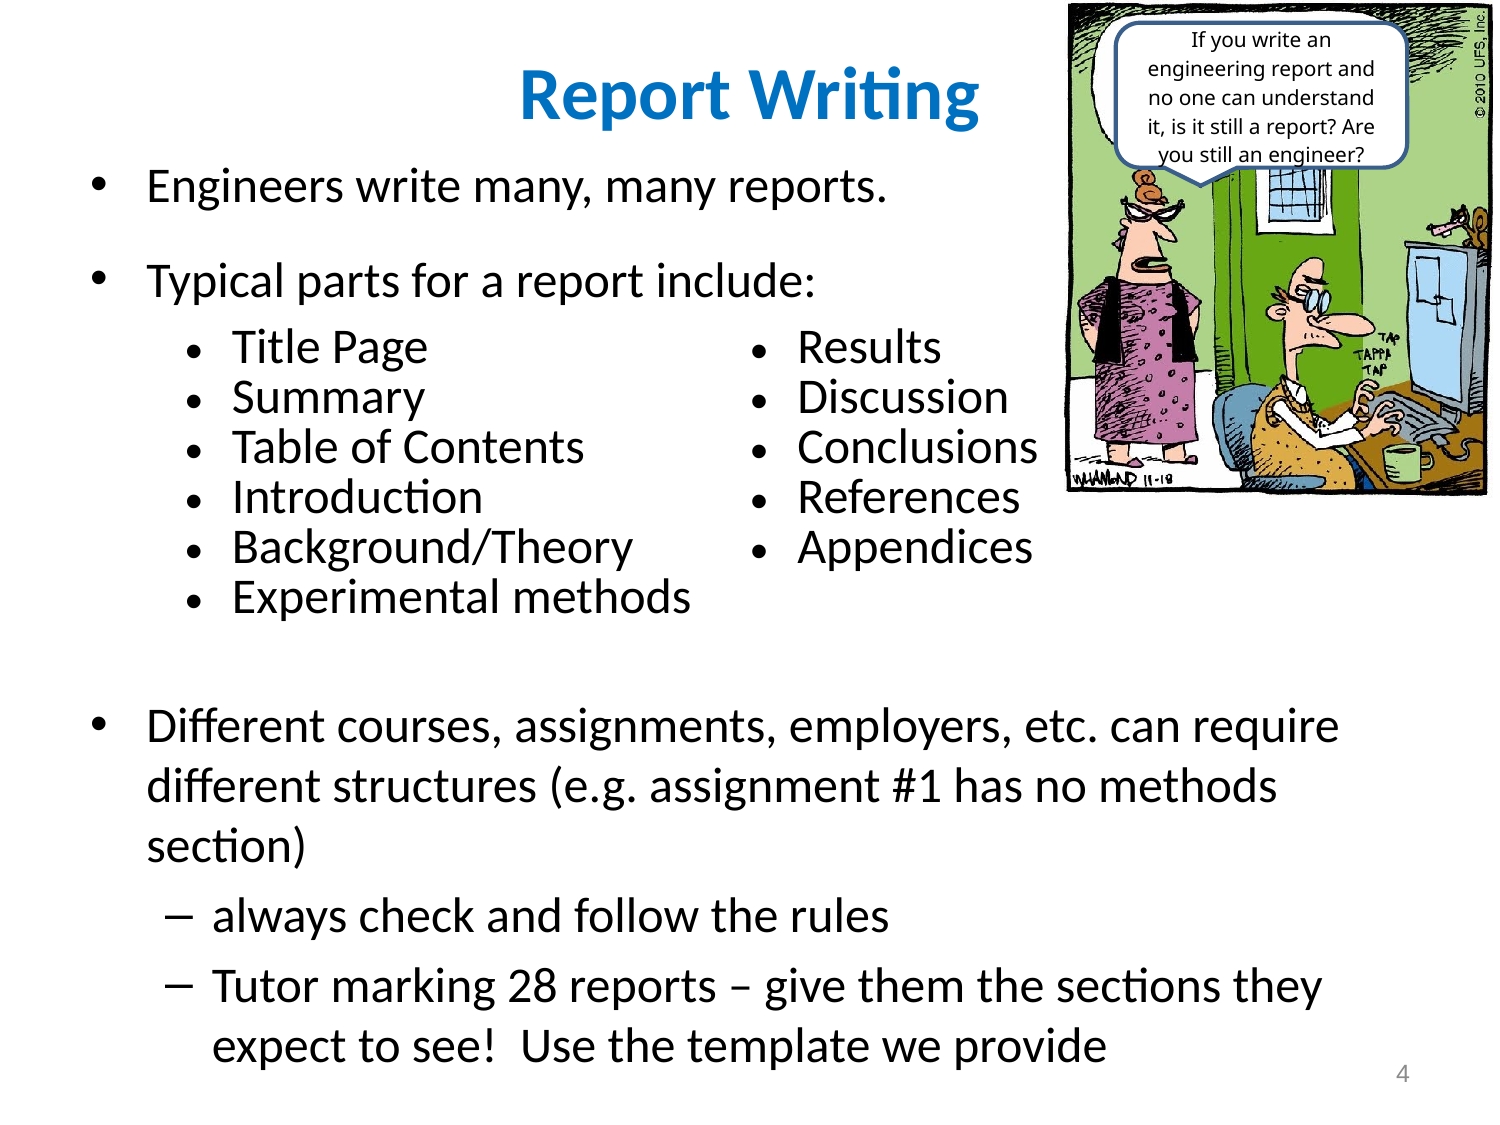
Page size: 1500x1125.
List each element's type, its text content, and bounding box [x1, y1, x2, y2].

table_header Title Page Summary Table of Contents Introduction Background/Theory Experimental methods [170, 319, 735, 713]
list Engineers write many, many reports. Typical parts for a report include: Different courses, assignments, employers, etc. can require different structures (e.g. assignment #1 has no methods section) always check and follow the rules Tutor marking 28 reports – give them the sections they expect to see! Use the template we provide [74, 145, 1432, 1089]
title Report Writing [74, 10, 1058, 145]
table_header Results Discussion Conclusions References Appendices [735, 319, 1301, 713]
picture [1063, 0, 1493, 498]
slide_number 4 [1074, 1042, 1425, 1103]
